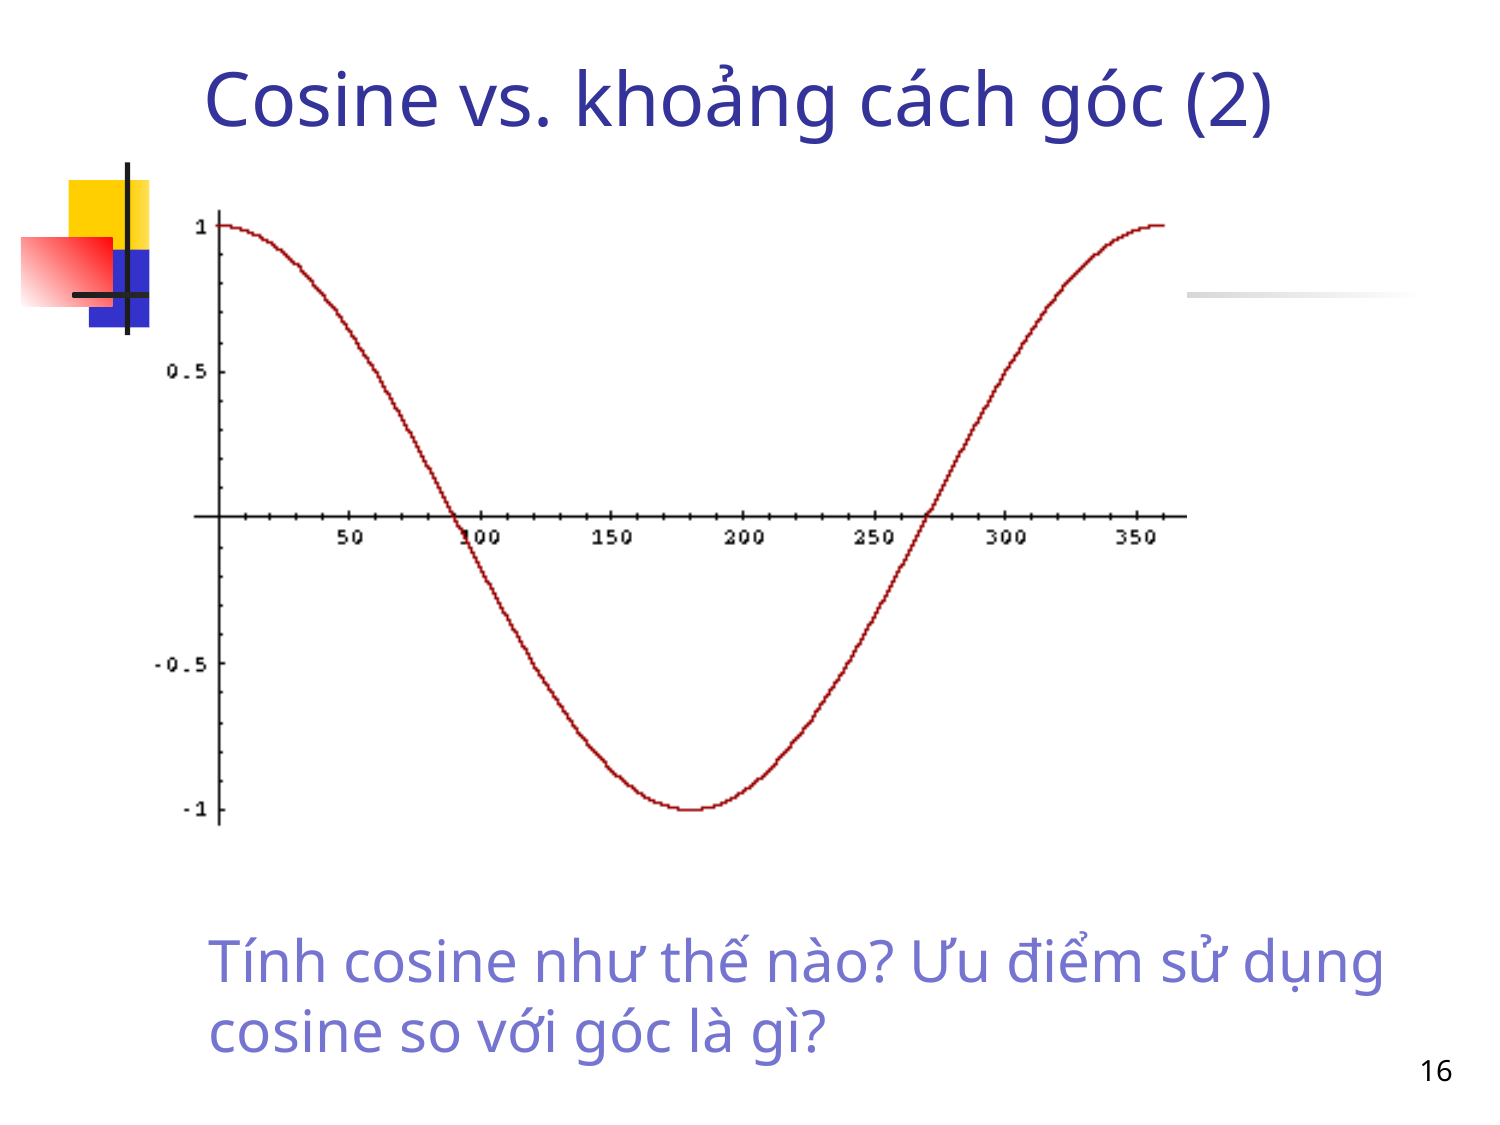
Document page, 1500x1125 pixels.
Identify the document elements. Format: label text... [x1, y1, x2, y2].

slide_number 16 [1155, 1024, 1468, 1100]
picture [149, 172, 1187, 865]
title Cosine vs. khoảng cách góc (2) [188, 35, 1468, 149]
list Tính cosine như thế nào? Ưu điểm sử dụng cosine so với góc là gì? [193, 916, 1469, 1083]
